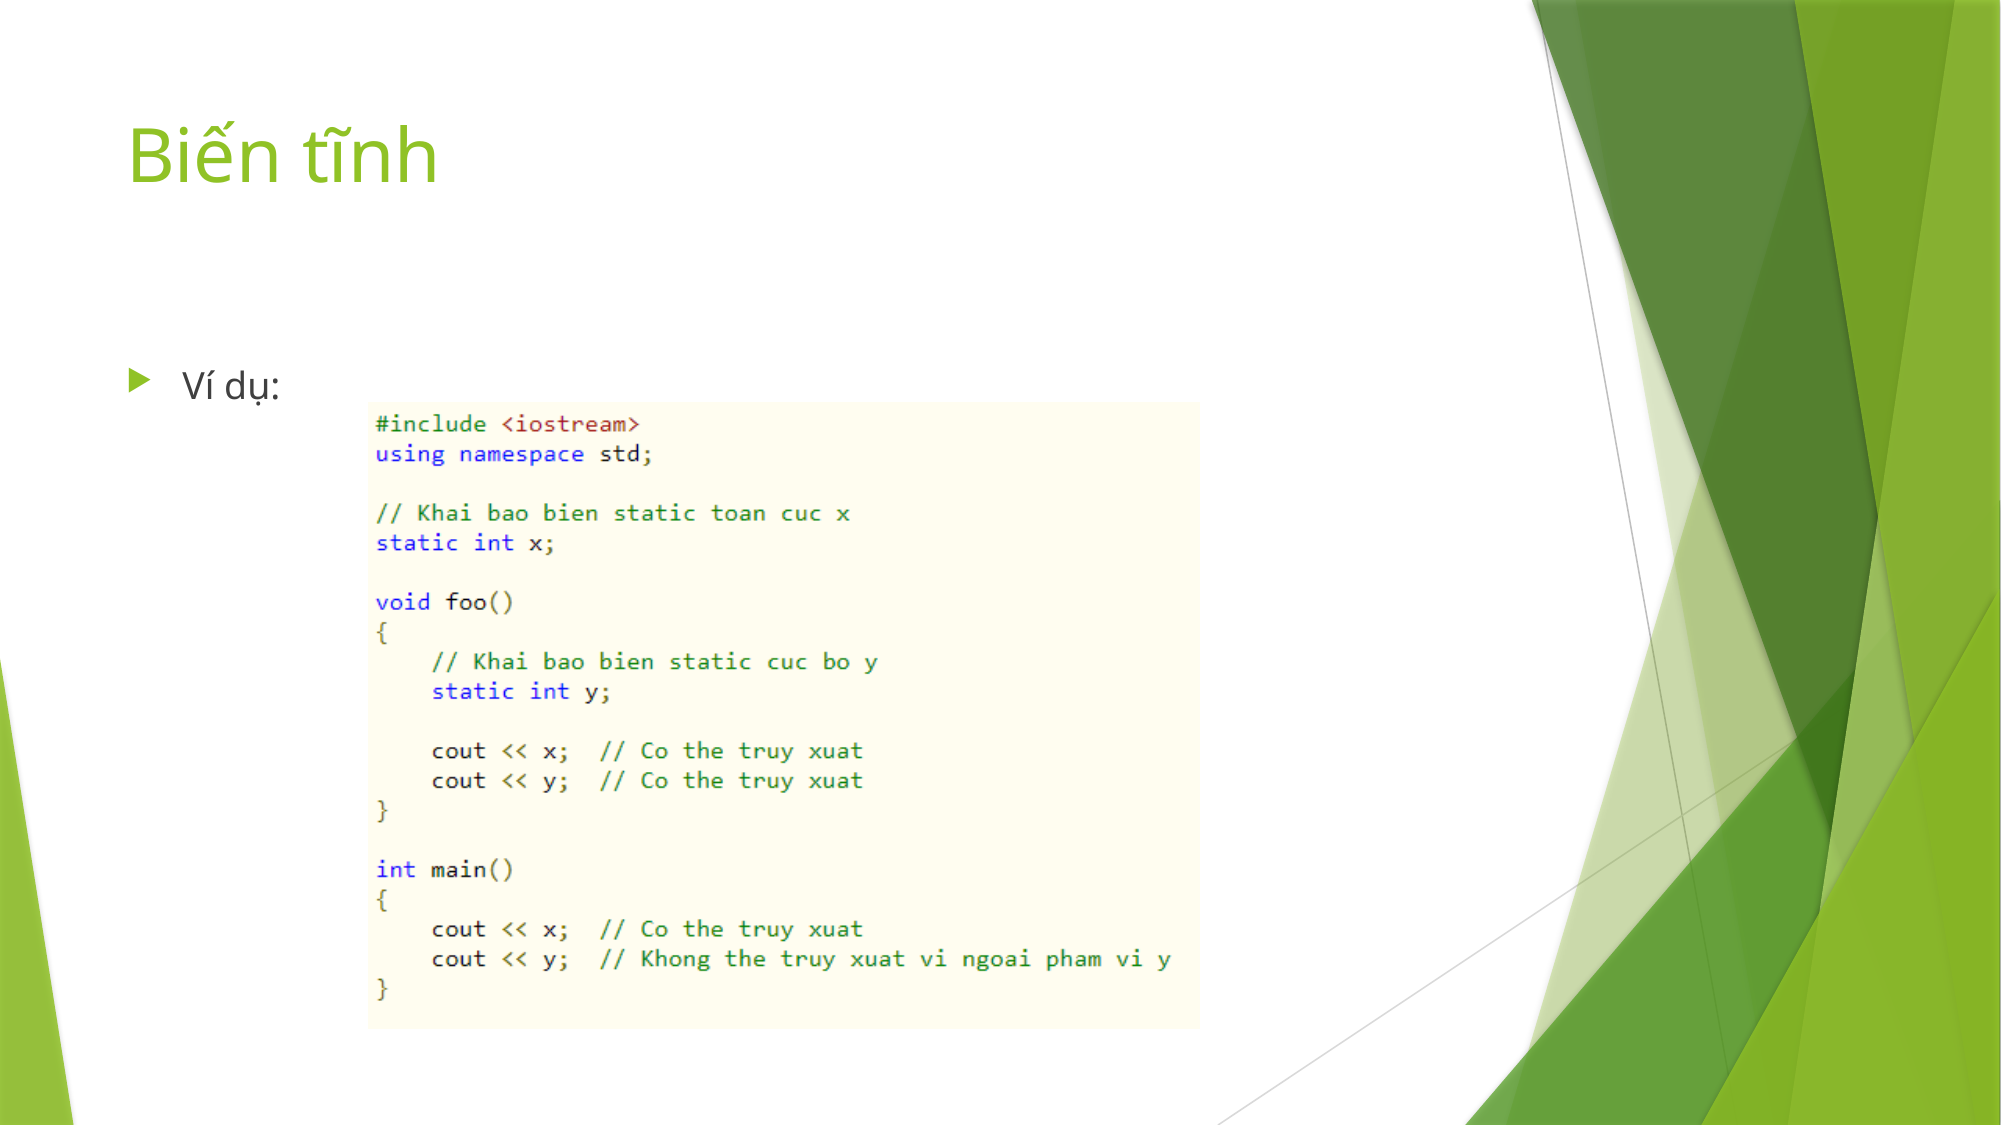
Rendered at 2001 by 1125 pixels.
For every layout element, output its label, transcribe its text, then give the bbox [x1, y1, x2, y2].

list Ví dụ: [111, 354, 1522, 992]
title Biến tĩnh [111, 99, 1522, 317]
picture [367, 401, 1201, 1030]
